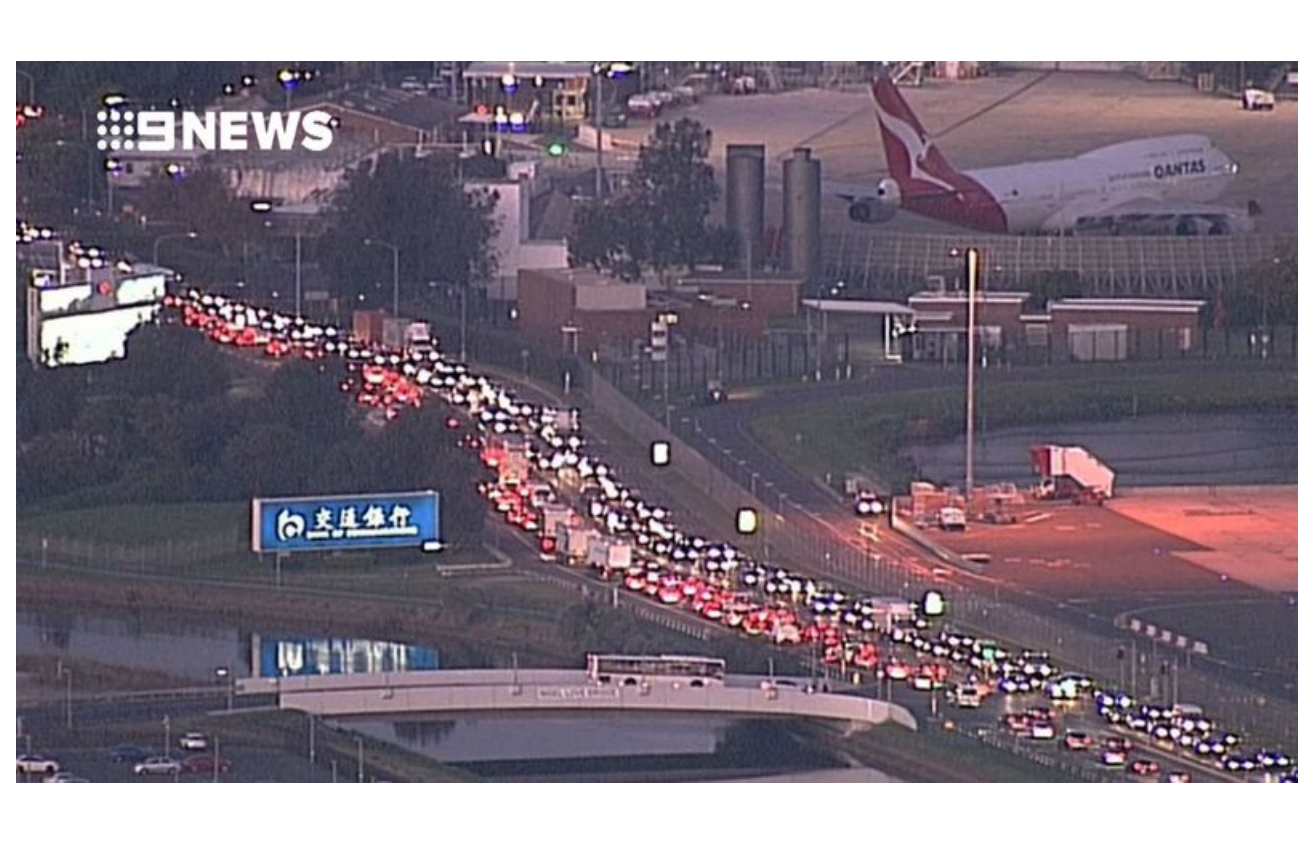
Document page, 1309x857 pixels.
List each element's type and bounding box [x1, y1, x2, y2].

picture [16, 61, 1298, 783]
